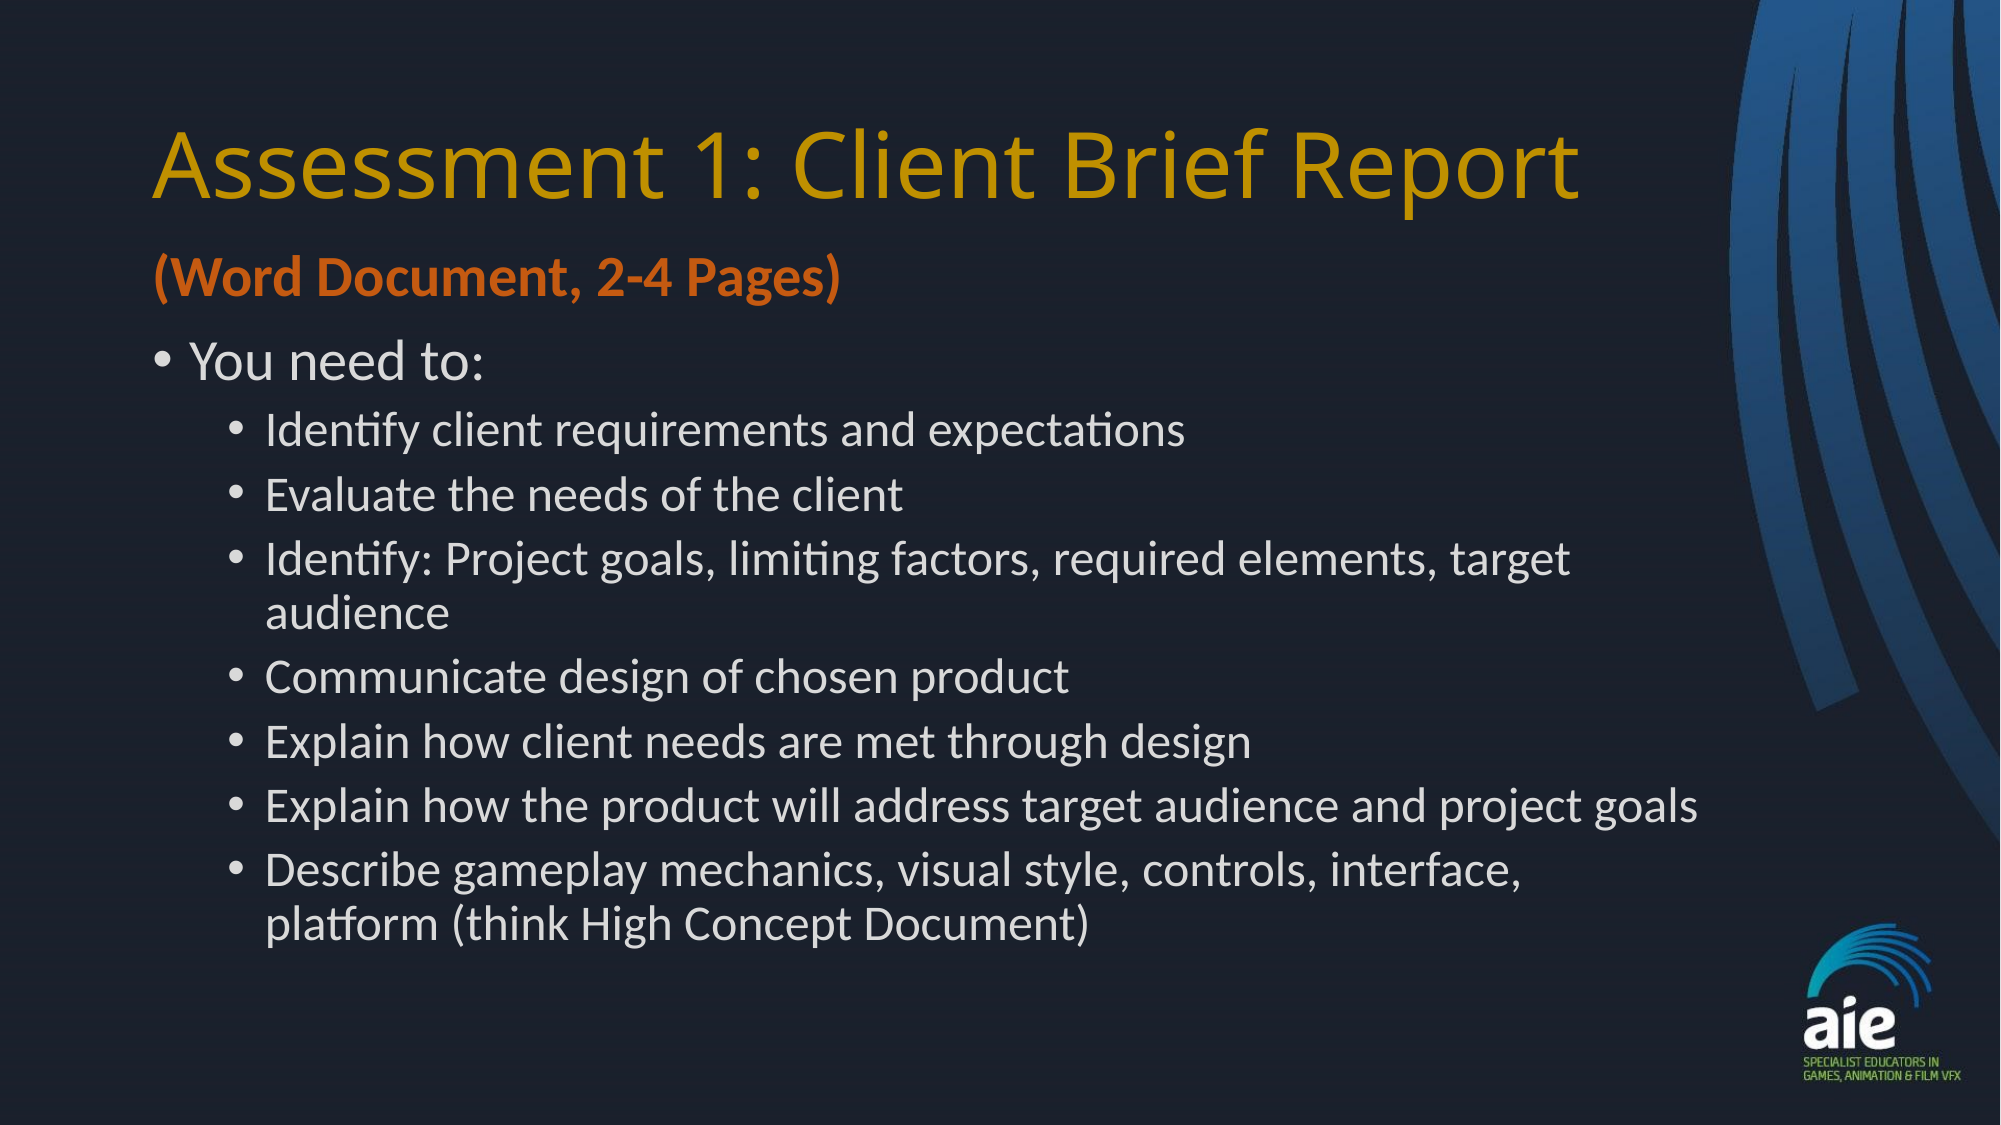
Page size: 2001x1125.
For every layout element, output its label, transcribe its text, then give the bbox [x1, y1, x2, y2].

list (Word Document, 2-4 Pages) You need to: Identify client requirements and expectations Evaluate the needs of the client Identify: Project goals, limiting factors, required elements, target audience Communicate design of chosen product Explain how client needs are met through design Explain how the product will address target audience and project goals Describe gameplay mechanics, visual style, controls, interface, platform (think High Concept Document) [137, 239, 1716, 1014]
picture [0, 0, 2001, 1125]
title Assessment 1: Client Brief Report [137, 59, 1716, 239]
